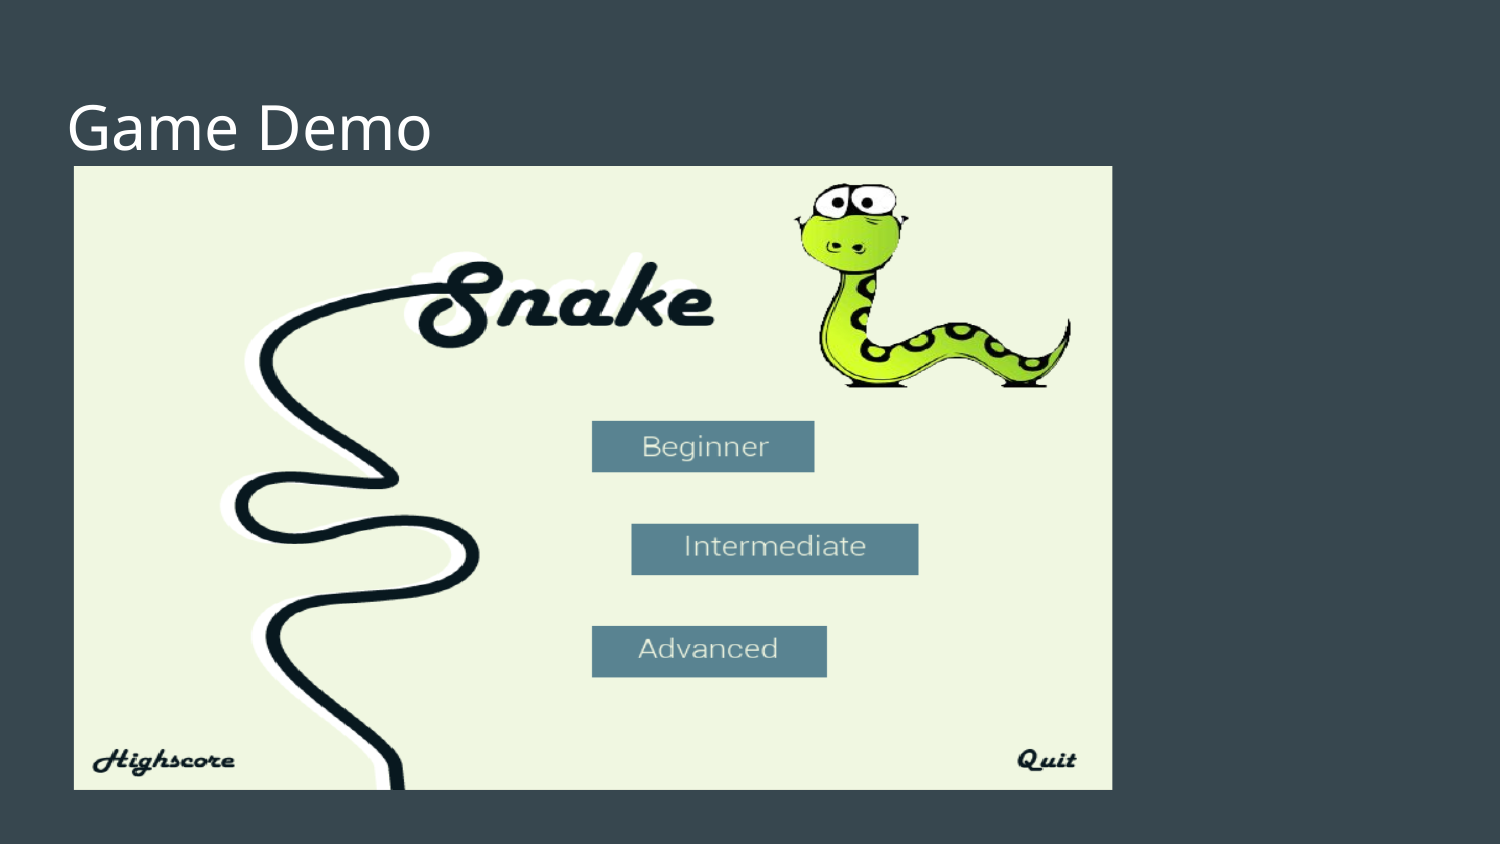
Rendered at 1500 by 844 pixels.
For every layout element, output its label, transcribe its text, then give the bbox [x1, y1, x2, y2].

title Game Demo [51, 72, 1449, 167]
picture [73, 166, 1113, 791]
